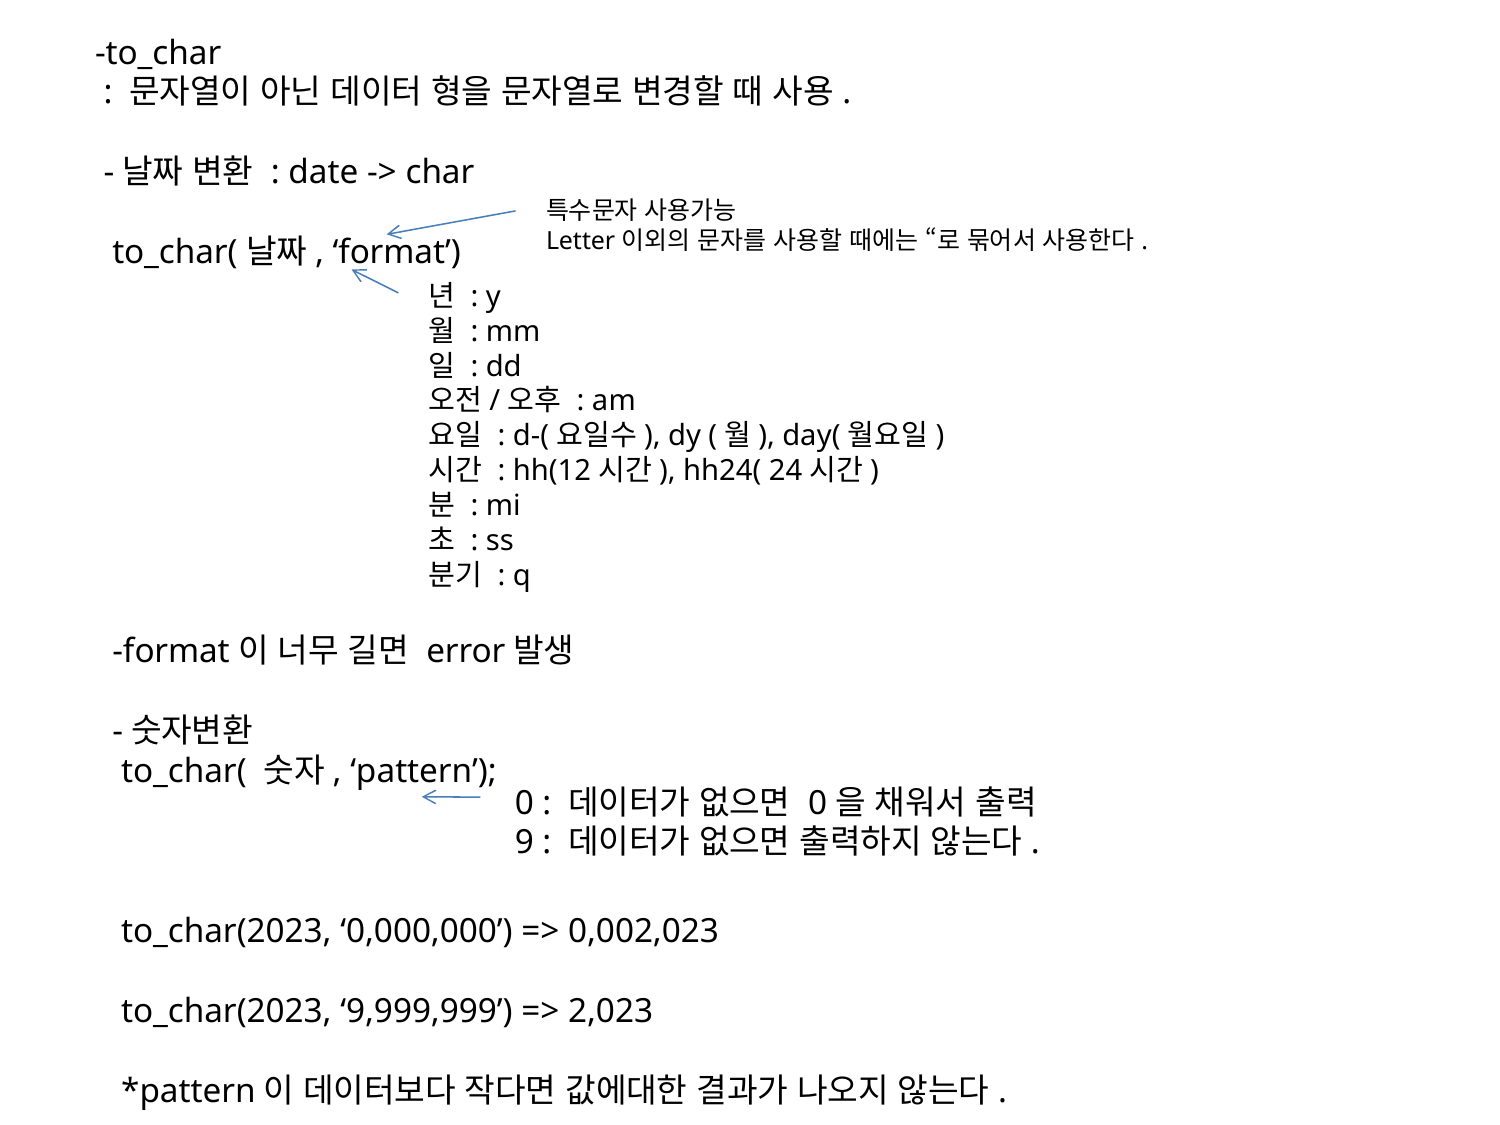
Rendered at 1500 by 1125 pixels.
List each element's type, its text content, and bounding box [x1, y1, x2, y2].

text_box -to_char : 문자열이 아닌 데이터 형을 문자열로 변경할 때 사용. -날짜 변환 : date -> char to_char(날짜, ‘format’) -format이 너무 길면 error발생 -숫자변환 to_char( 숫자, ‘pattern’); to_char(2023, ‘0,000,000’) => 0,002,023 to_char(2023, ‘9,999,999’) => 2,023 *pattern이 데이터보다 작다면 값에대한 결과가 나오지 않는다. [80, 23, 1023, 1116]
text_box 년 : y 월 : mm 일 : dd 오전/오후 : am 요일 : d-(요일수), dy (월), day(월요일) 시간 : hh(12시간), hh24( 24시간) 분 : mi 초 : ss 분기 : q [413, 269, 959, 599]
text_box 0 : 데이터가 없으면 0을 채워서 출력 9 : 데이터가 없으면 출력하지 않는다. [500, 773, 1055, 868]
text_box 특수문자 사용가능 Letter이외의 문자를 사용할 때에는 “로 묶어서 사용한다. [531, 187, 1164, 263]
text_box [386, 210, 516, 235]
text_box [351, 269, 399, 294]
